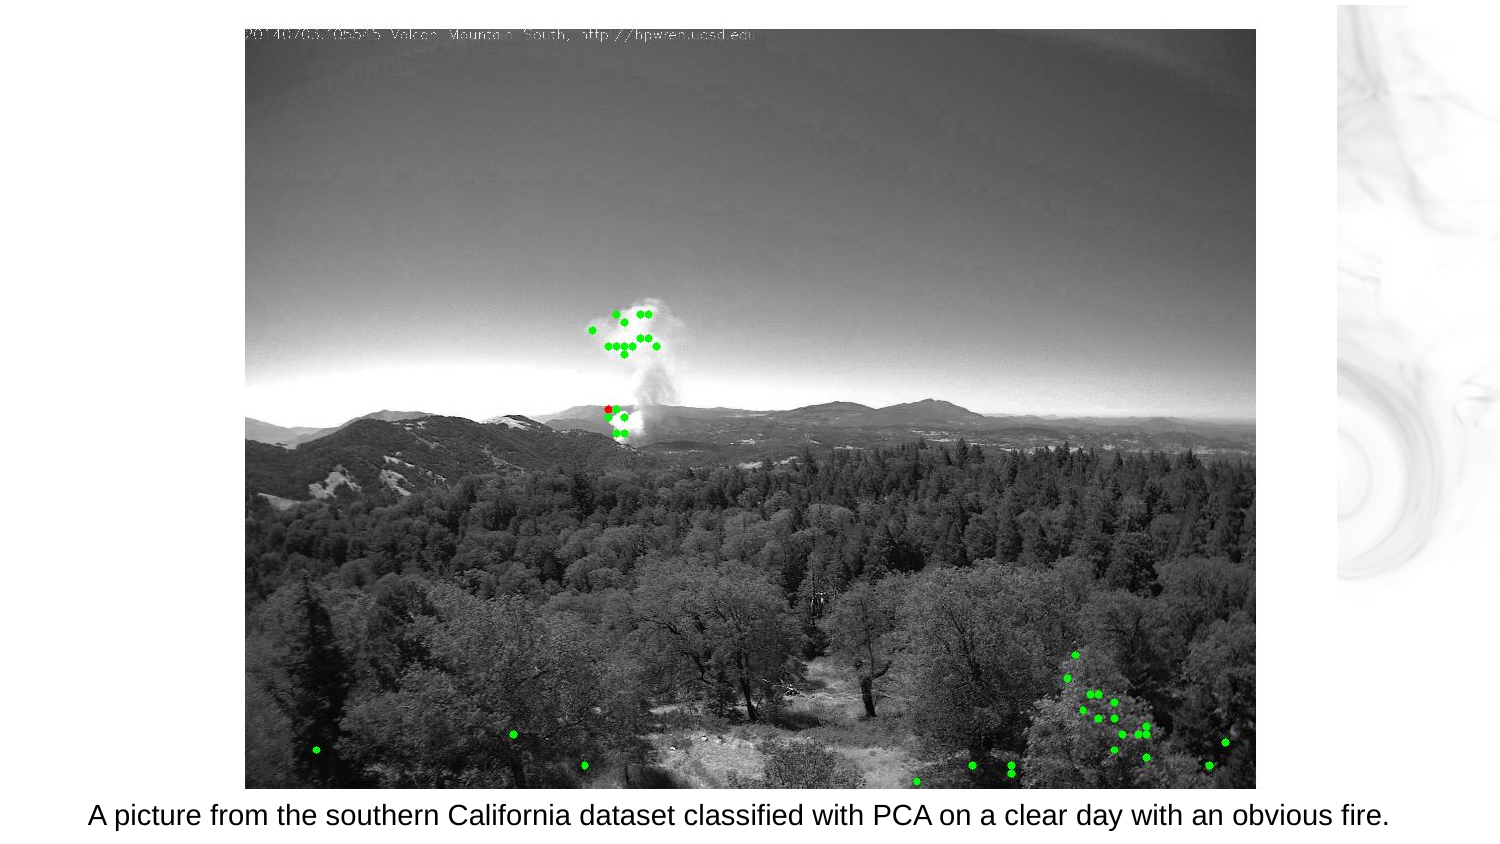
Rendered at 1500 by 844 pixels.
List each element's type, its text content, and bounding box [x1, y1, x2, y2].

text_box A picture from the southern California dataset classified with PCA on a clear day with an obvious fire. [72, 781, 157, 844]
text_box A picture from the southern California dataset classified with PCA on a clear day with an obvious fire. [1343, 781, 1455, 844]
picture [162, 0, 1338, 844]
